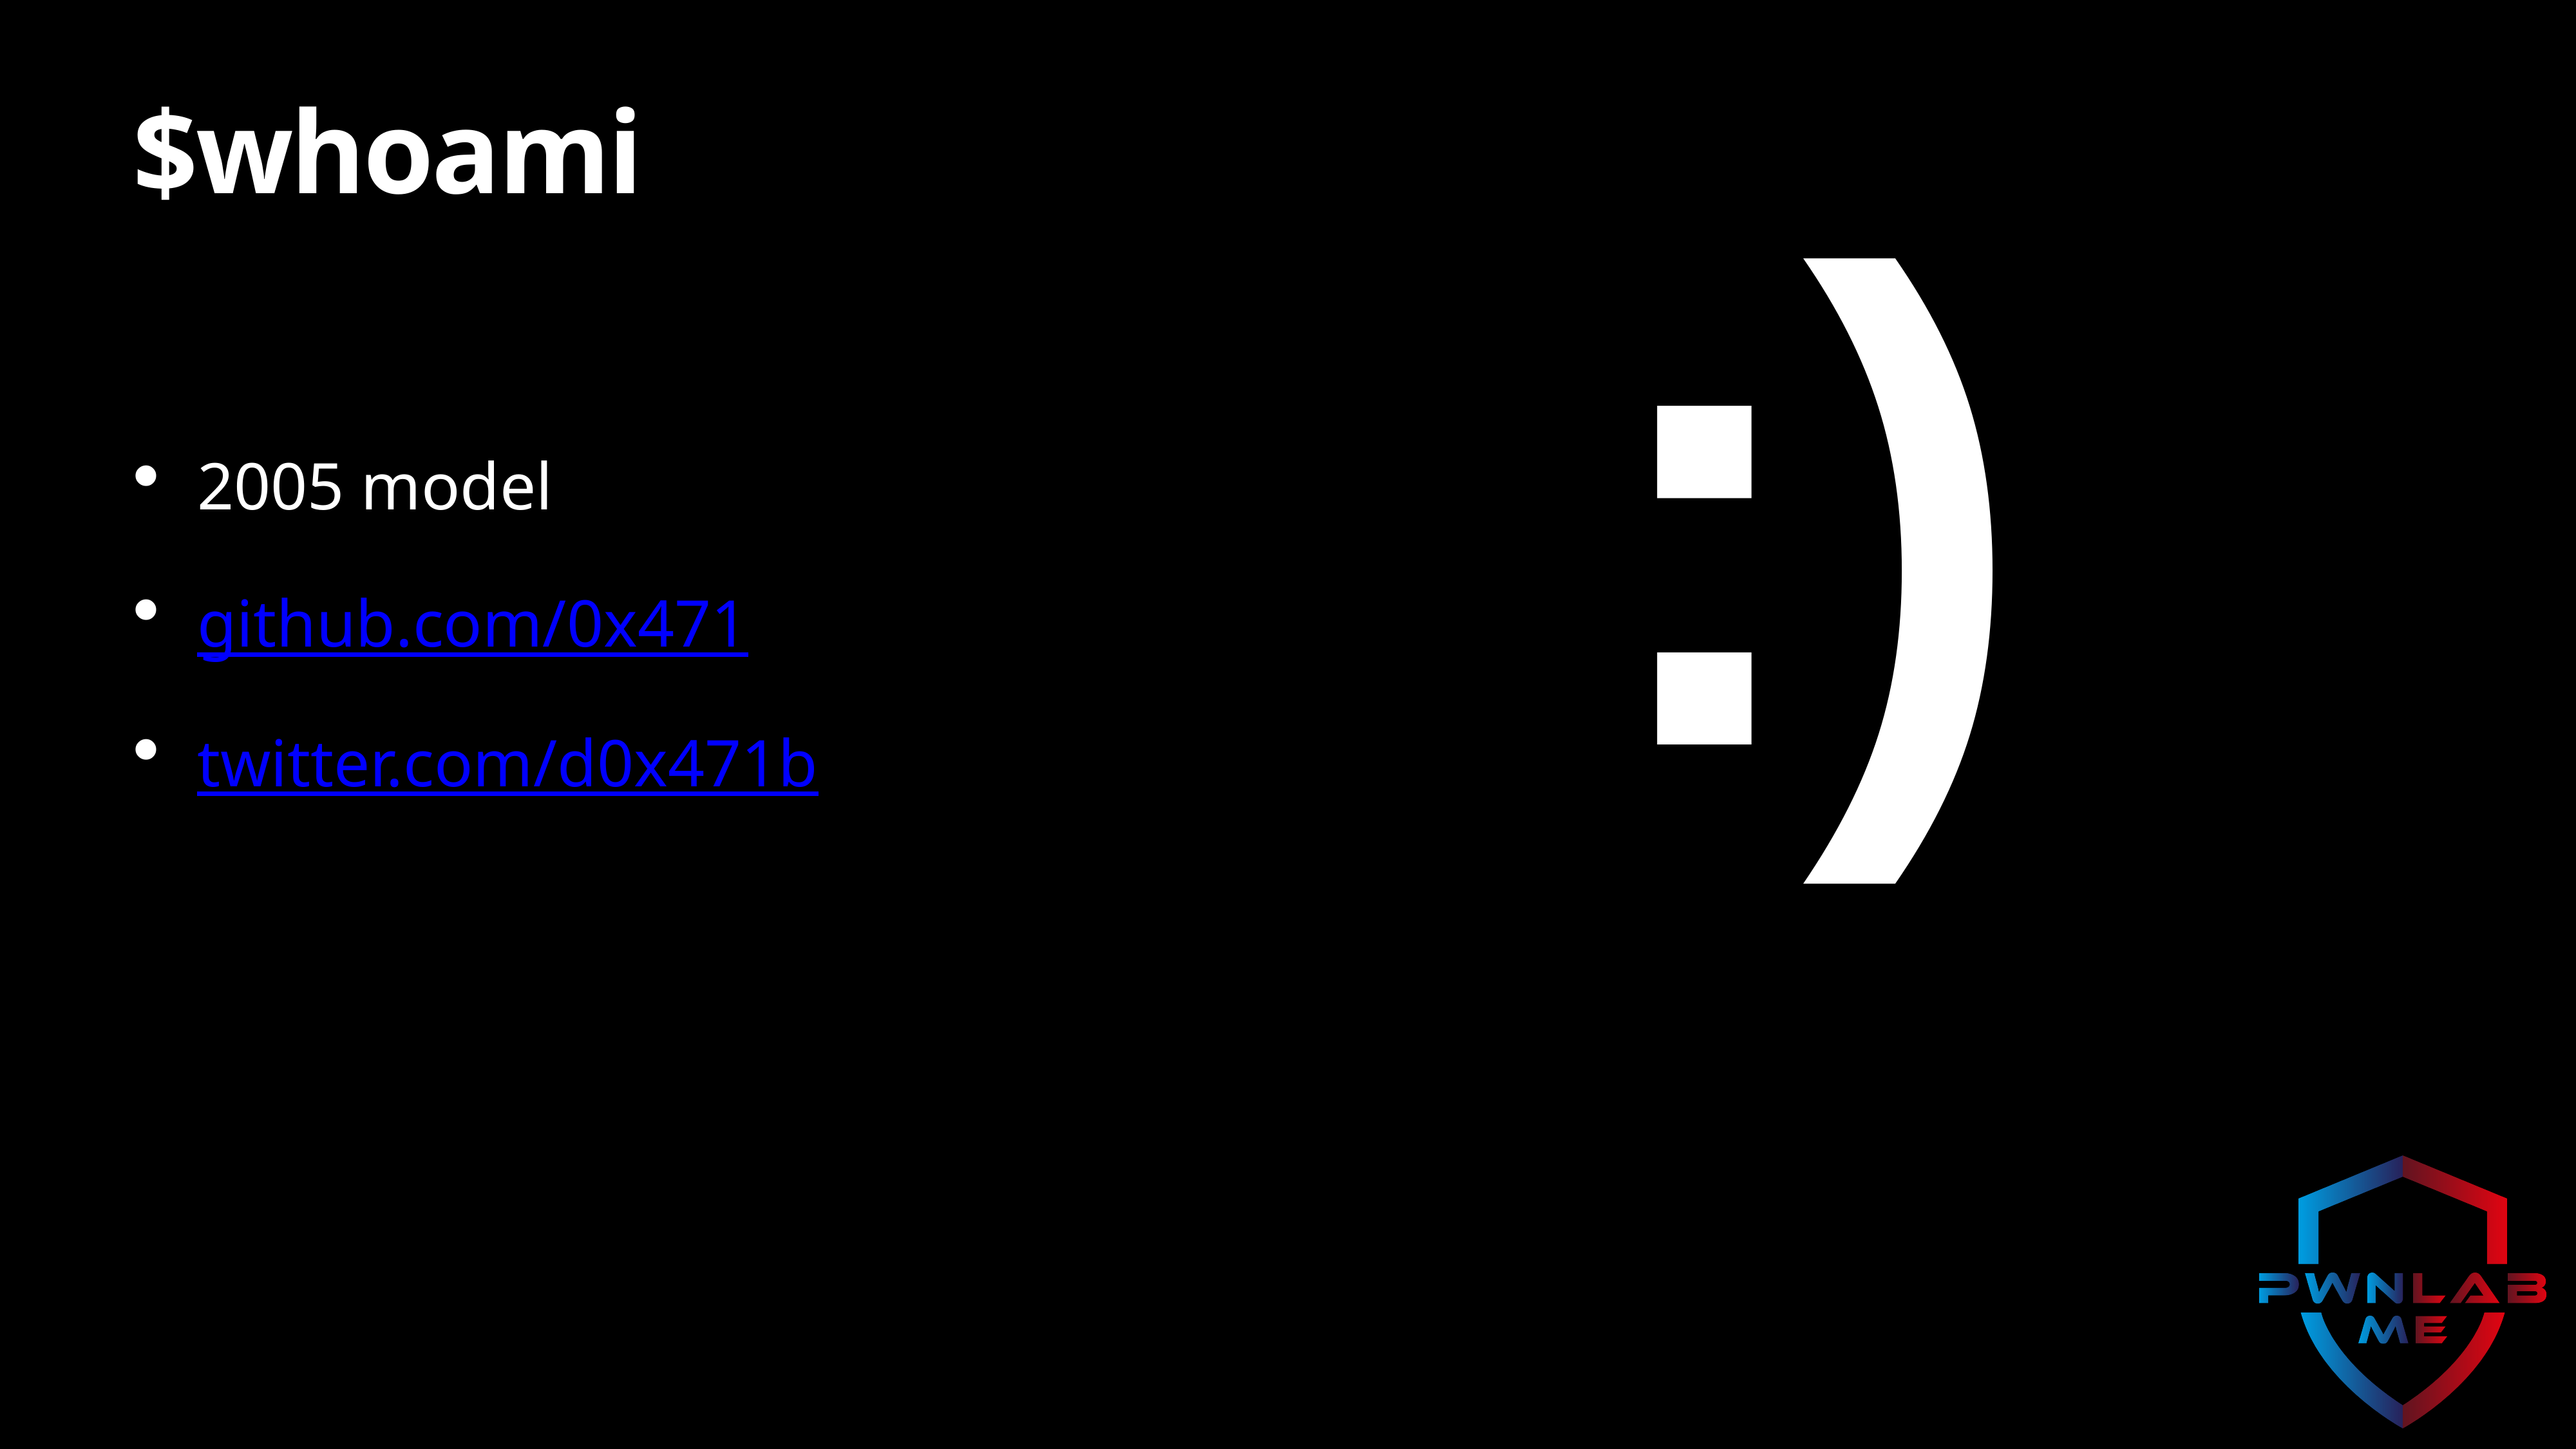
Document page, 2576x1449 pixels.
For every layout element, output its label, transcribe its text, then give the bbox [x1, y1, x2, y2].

list 2005 model github.com/0x471 twitter.com/d0x471b [127, 448, 1408, 1321]
picture [2243, 1132, 2562, 1449]
text_box :) [1587, 224, 2032, 879]
title $whoami [127, 100, 2449, 252]
